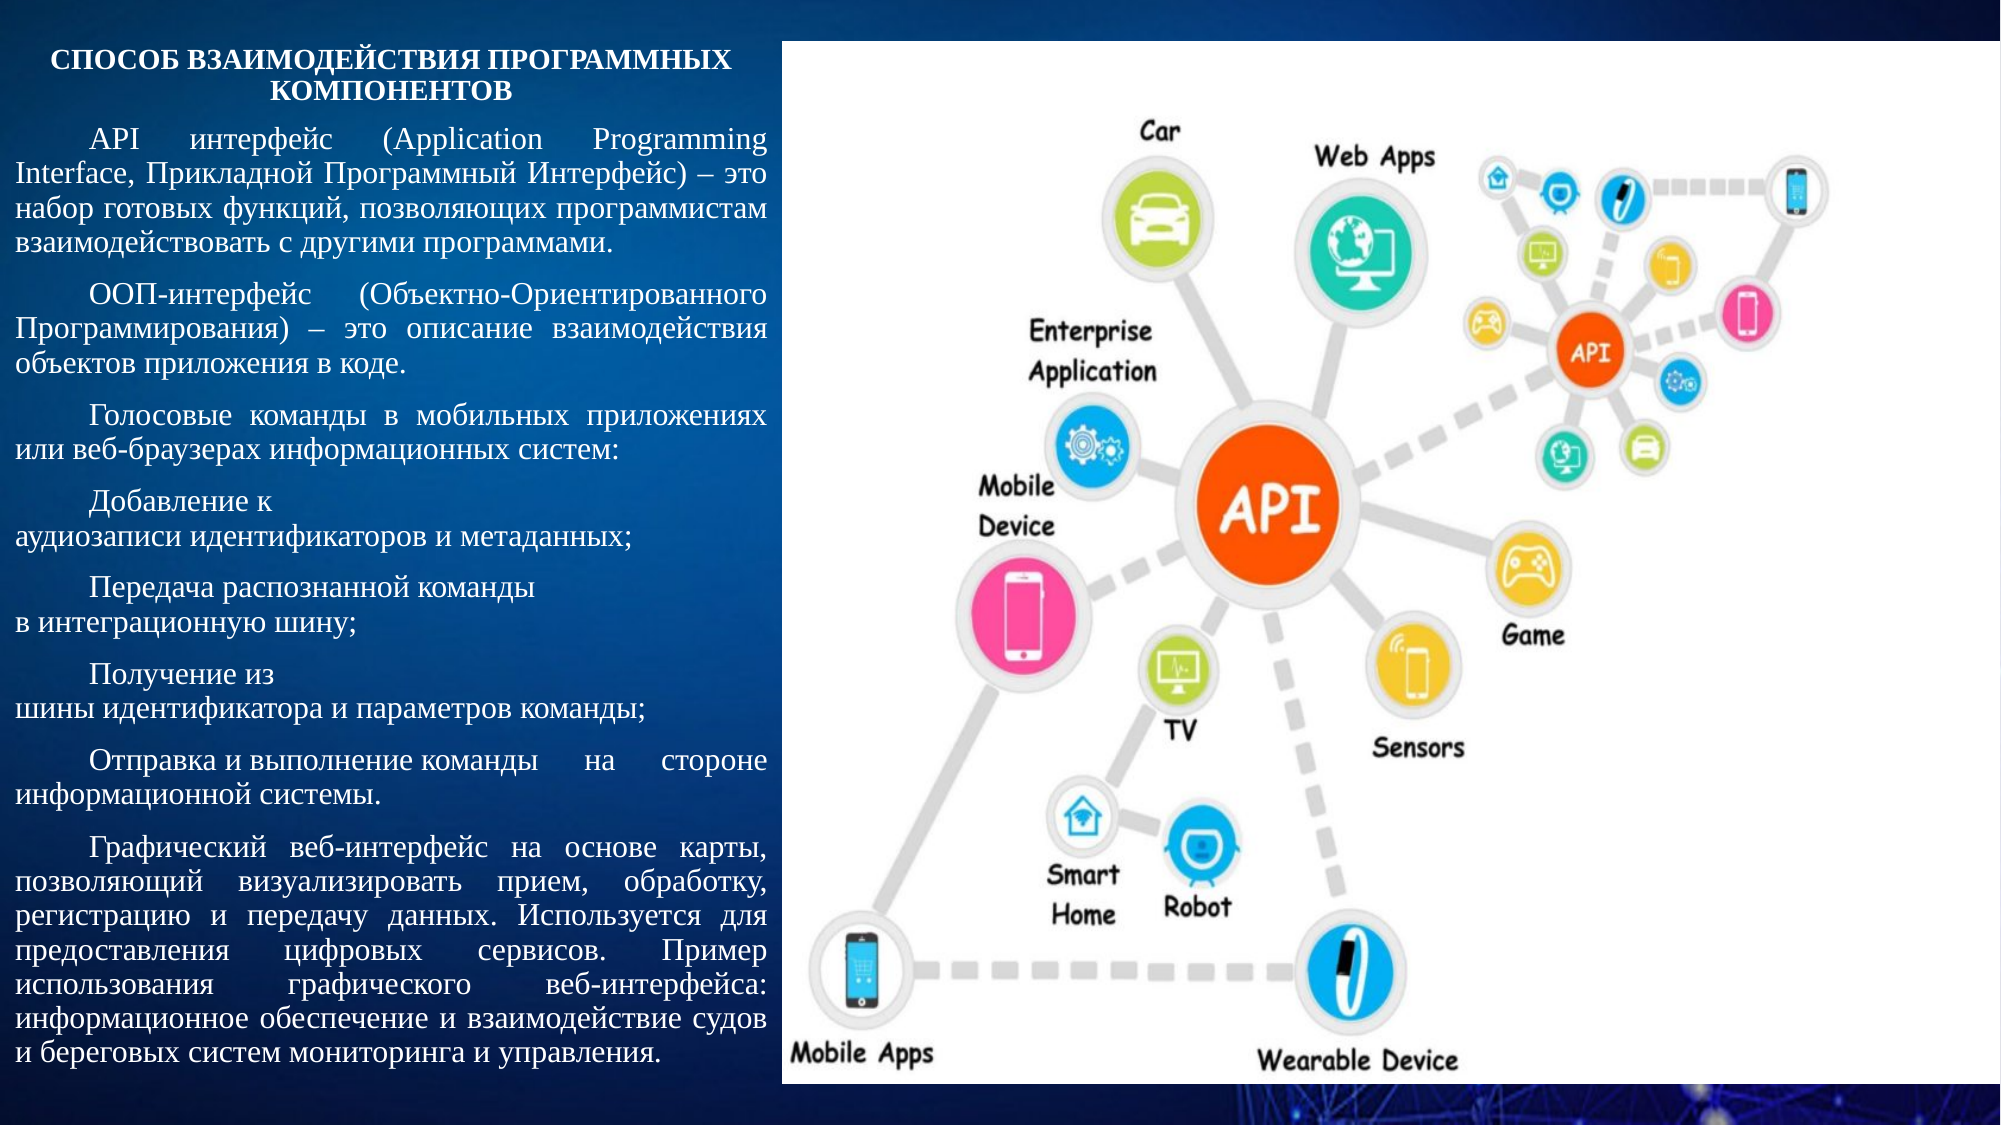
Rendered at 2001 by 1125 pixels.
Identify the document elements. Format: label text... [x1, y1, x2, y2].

picture [0, 0, 2001, 1125]
title СПОСОБ ВЗАИМОДЕЙСТВИЯ ПРОГРАММНЫХ КОМПОНЕНТОВ [0, 41, 782, 114]
list API интерфейс (Application Programming Interface, Прикладной Программный Интерфейс) – это набор готовых функций, позволяющих программистам взаимодействовать с другими программами. ООП-интерфейс (Объектно-Ориентированного Программирования) – это описание взаимодействия объектов приложения в коде. Голосовые команды в мобильных приложениях или веб-браузерах информационных систем: Добавление к аудиозаписи идентификаторов и метаданных; Передача распознанной команды в интеграционную шину; Получение из шины идентификатора и параметров команды; Отправка и выполнение команды на стороне информационной системы. Графический веб-интерфейс на основе карты, позволяющий визуализировать прием, обработку, регистрацию и передачу данных. Используется для предоставления цифровых сервисов. Пример использования графического веб-интерфейса: информационное обеспечение и взаимодействие судов и береговых систем мониторинга и управления. [0, 114, 782, 1084]
